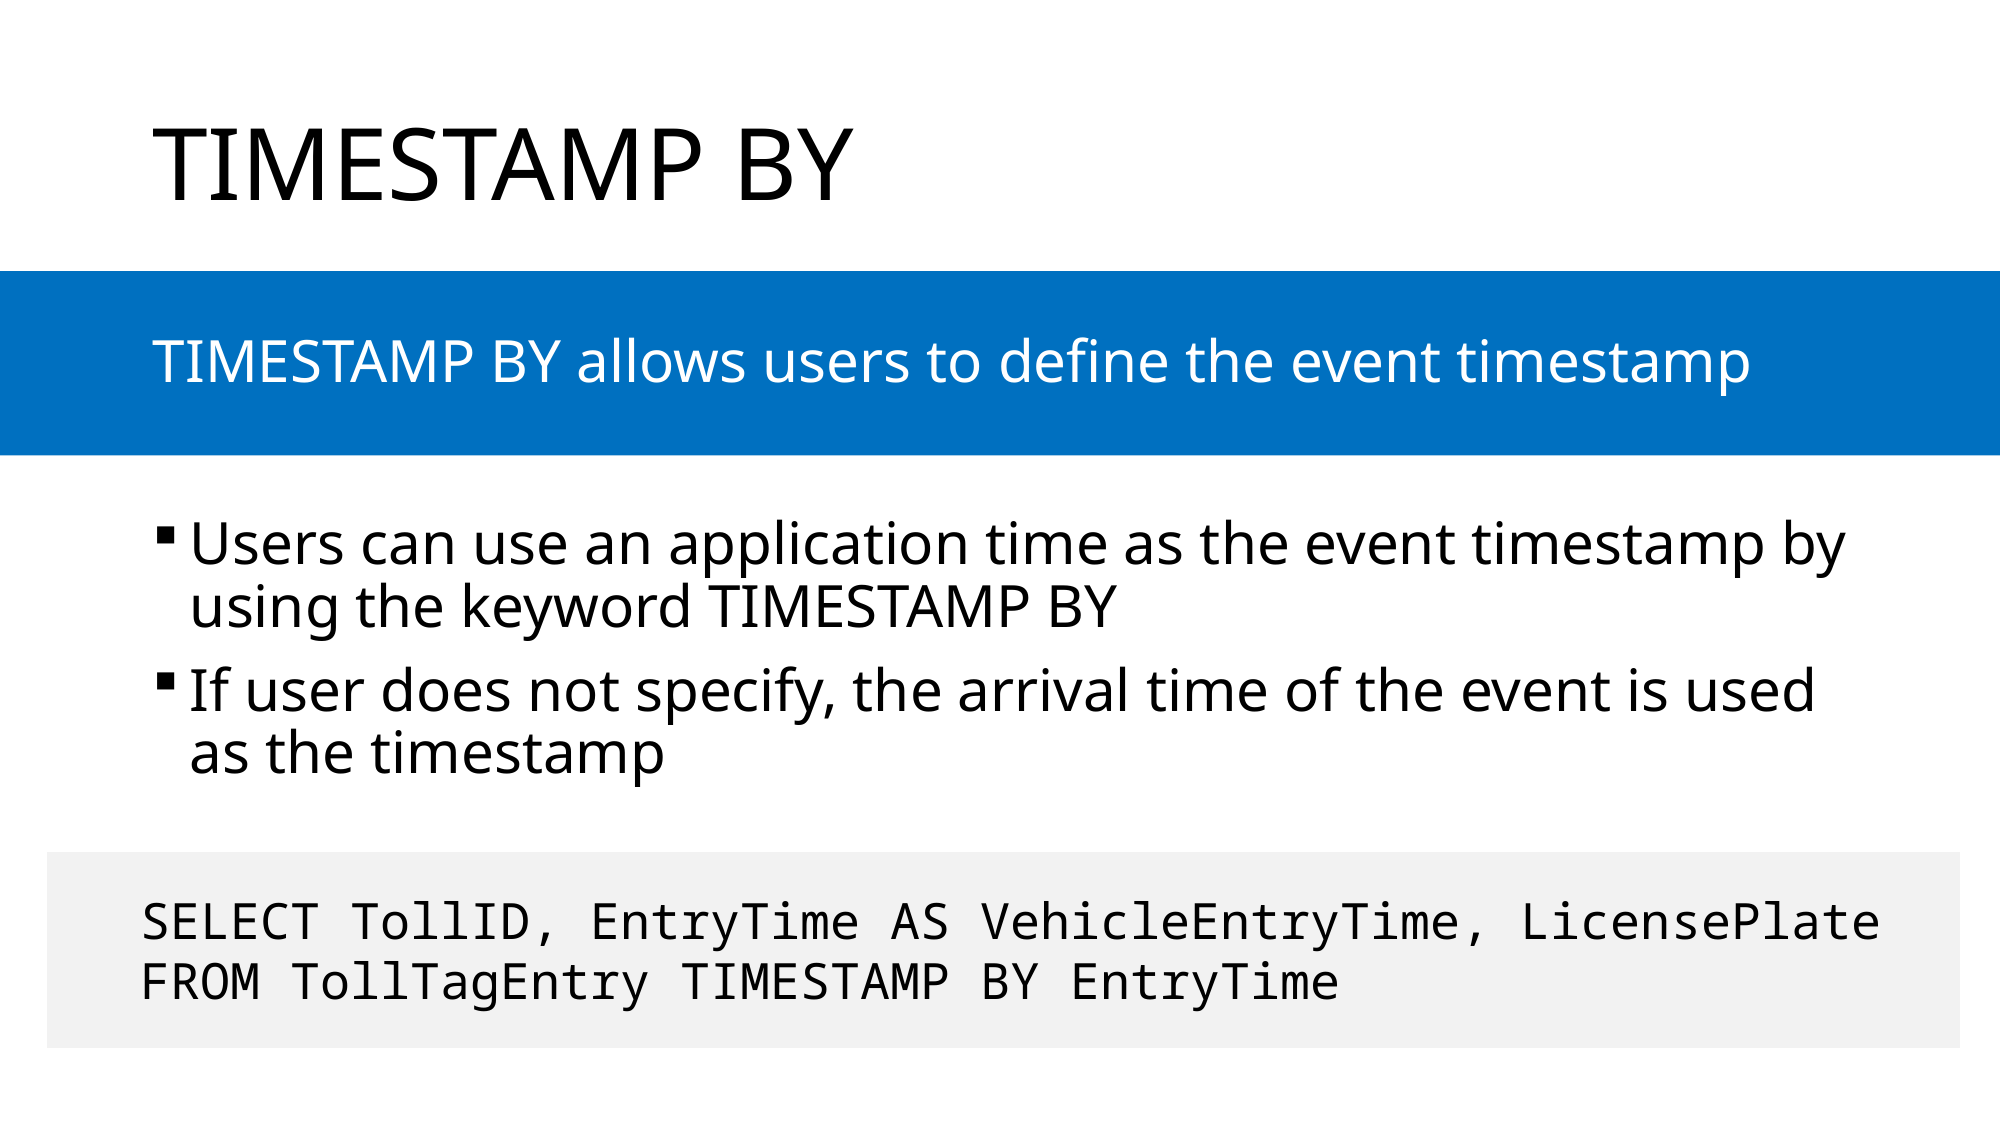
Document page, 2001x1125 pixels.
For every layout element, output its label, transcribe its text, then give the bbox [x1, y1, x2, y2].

picture [47, 852, 1960, 1049]
list Users can use an application time as the event timestamp by using the keyword TIMESTAMP BY If user does not specify, the arrival time of the event is used as the timestamp [137, 506, 1863, 852]
title TIMESTAMP BY [137, 59, 1863, 271]
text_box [0, 271, 2000, 456]
